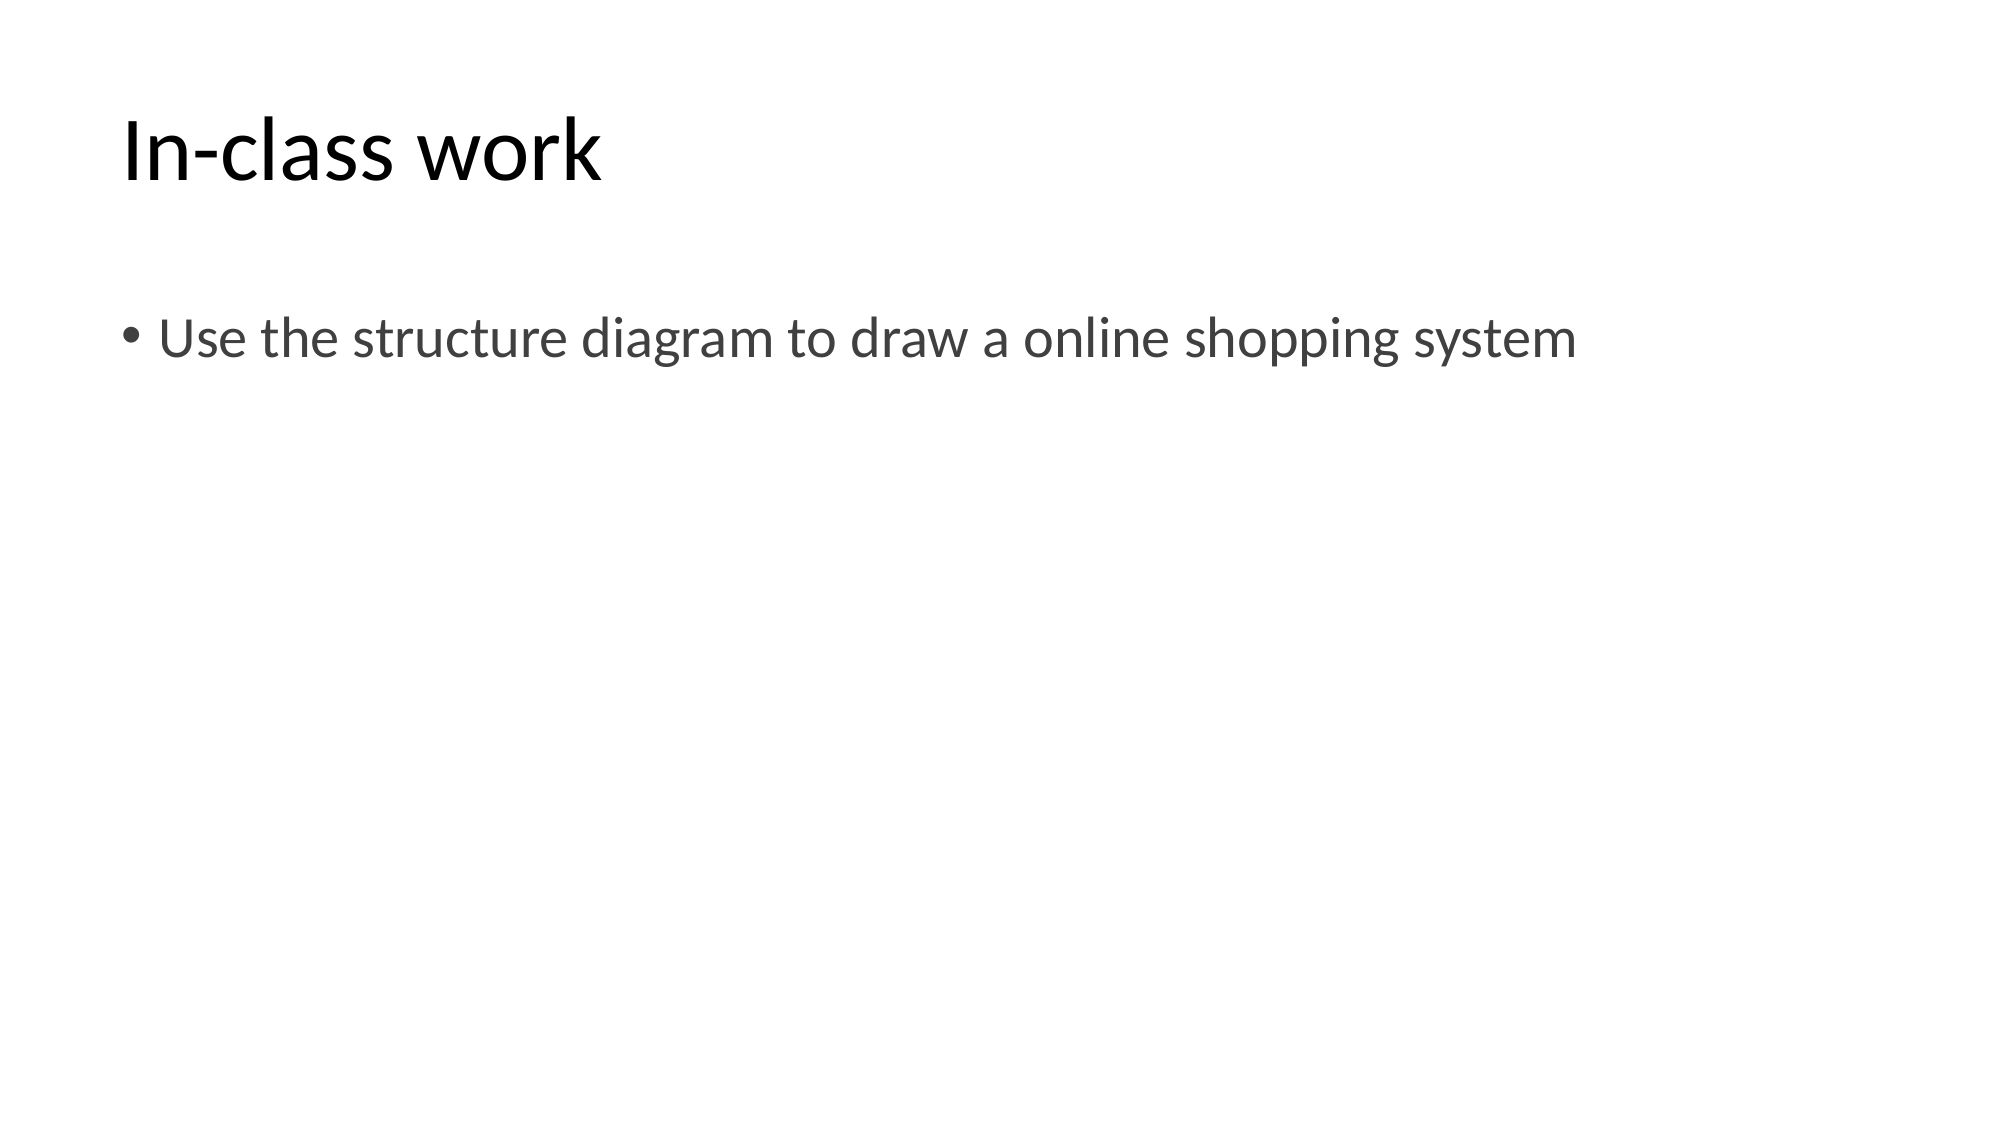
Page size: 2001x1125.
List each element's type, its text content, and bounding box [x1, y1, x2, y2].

title In-class work [106, 42, 1832, 260]
list Use the structure diagram to draw a online shopping system [106, 299, 1832, 1014]
